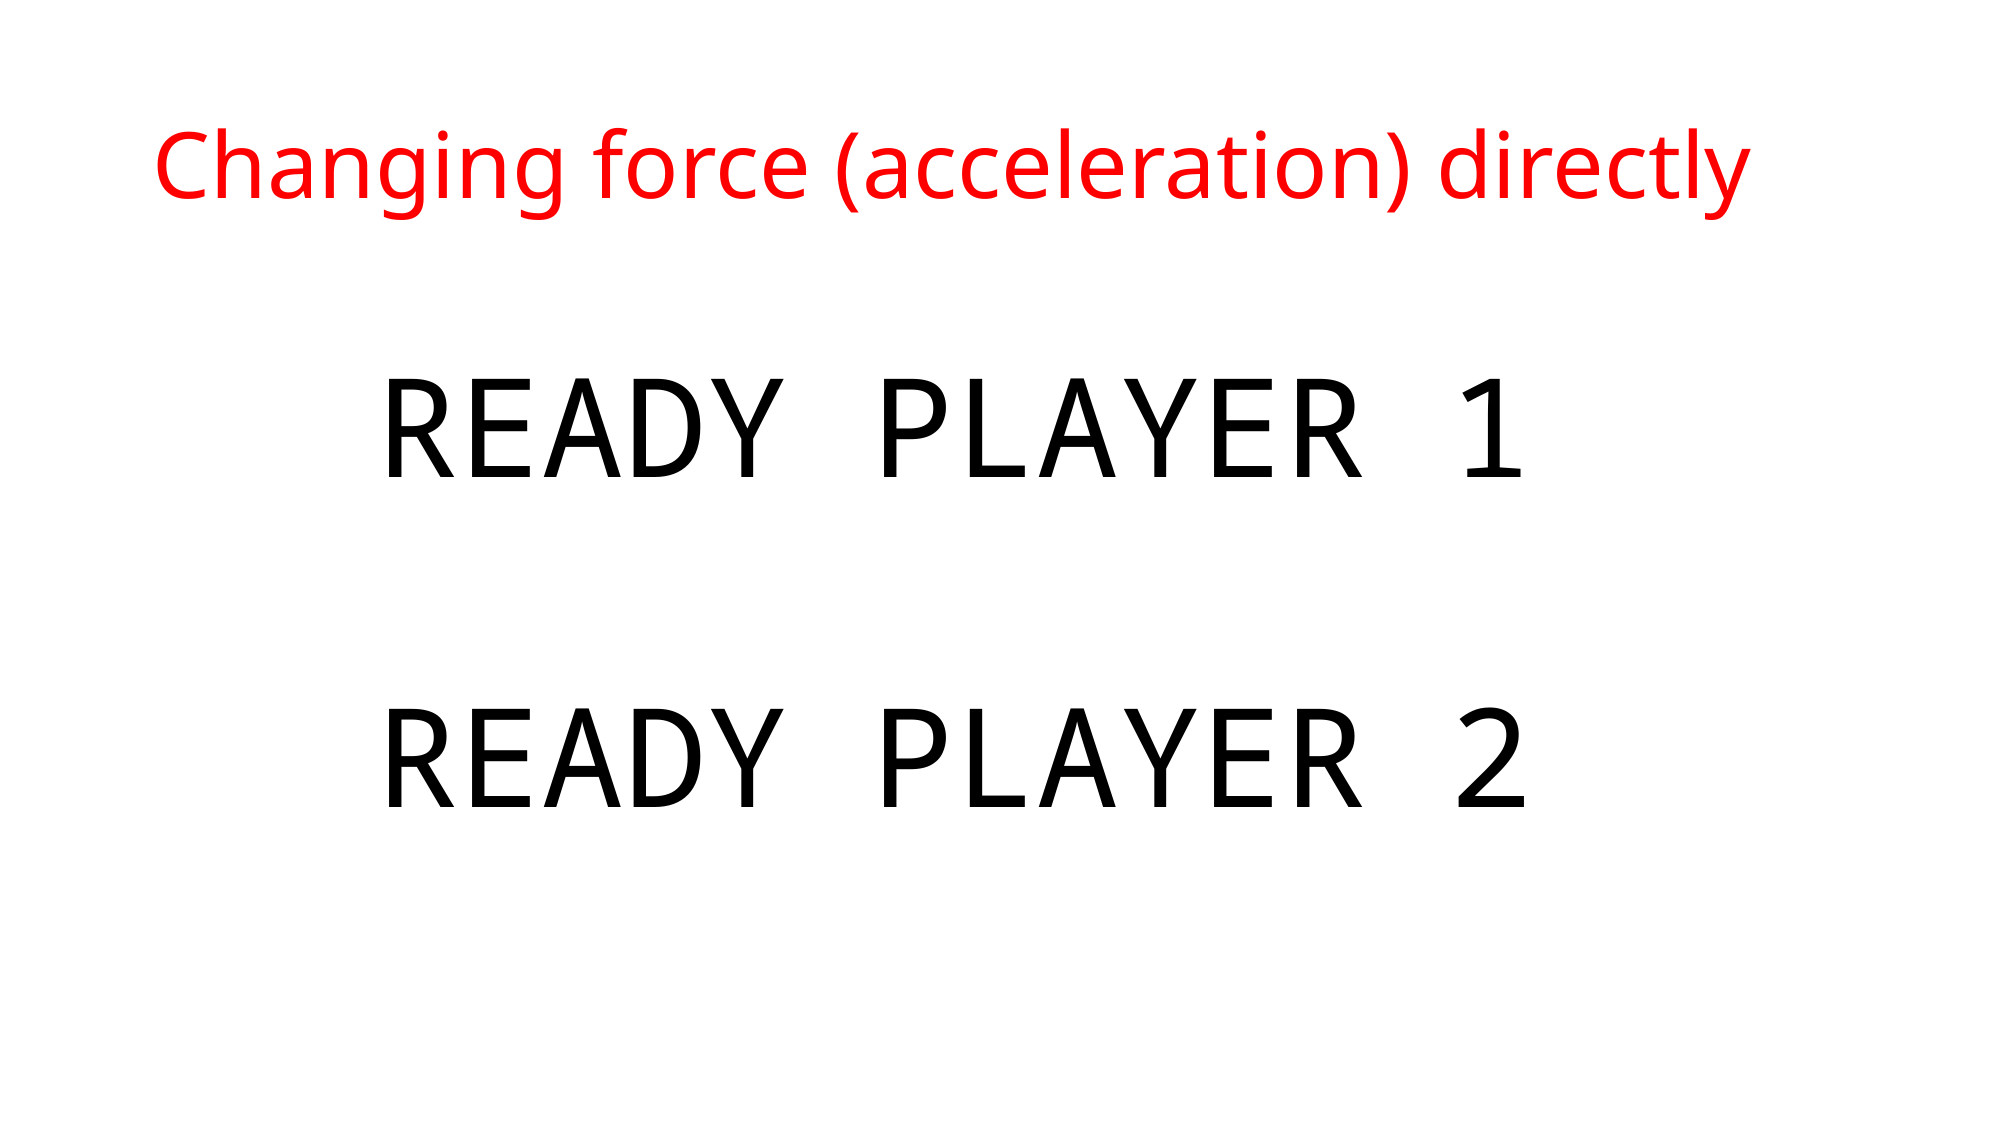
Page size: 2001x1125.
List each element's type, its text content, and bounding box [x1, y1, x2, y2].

title Changing force (acceleration) directly [137, 59, 1863, 278]
text_box READY PLAYER 1 READY PLAYER 2 [362, 332, 1547, 843]
